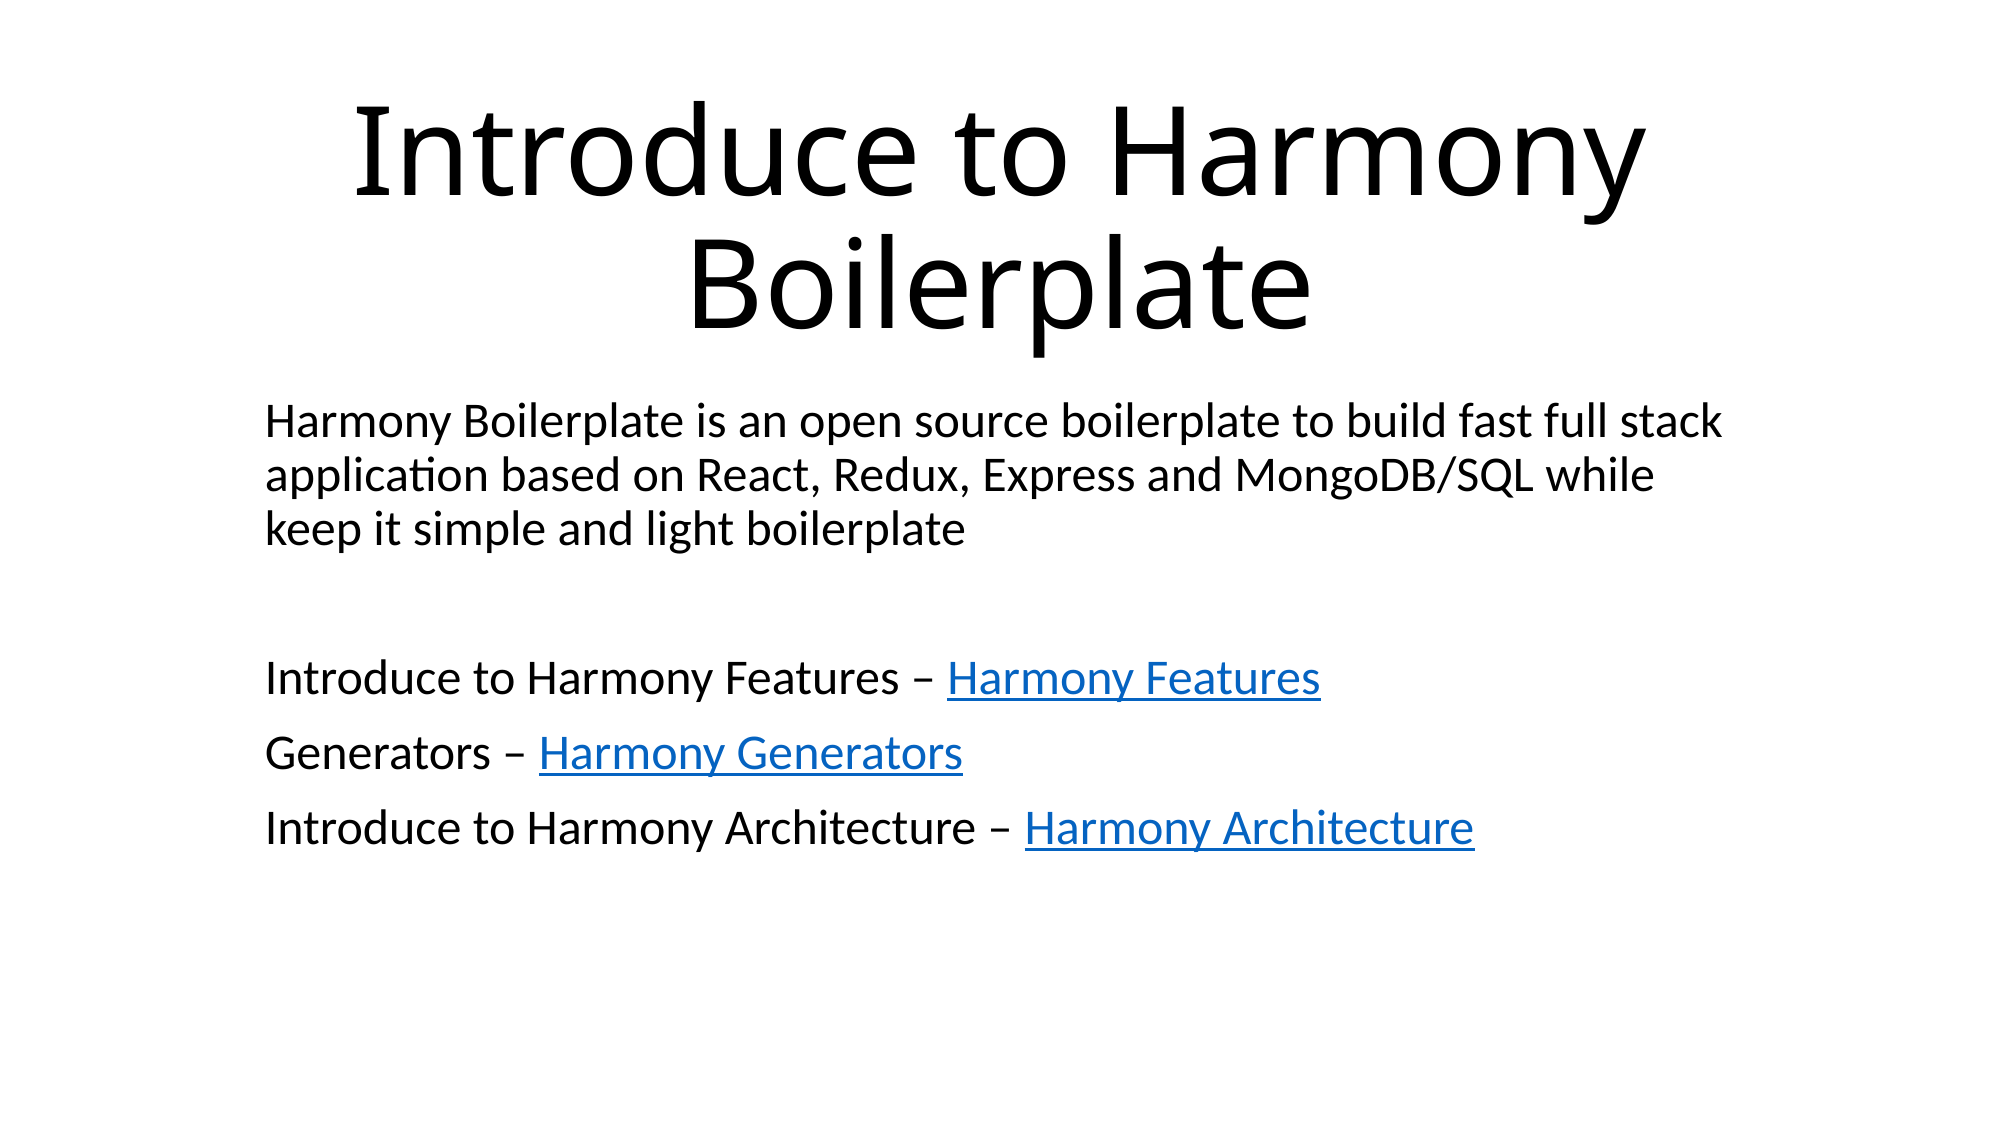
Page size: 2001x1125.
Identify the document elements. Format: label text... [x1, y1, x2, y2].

title Introduce to Harmony Boilerplate [249, 79, 1750, 363]
subtitle Harmony Boilerplate is an open source boilerplate to build fast full stack application based on React, Redux, Express and MongoDB/SQL while keep it simple and light boilerplate Introduce to Harmony Features – Harmony Features Generators – Harmony Generators Introduce to Harmony Architecture – Harmony Architecture [249, 386, 1750, 910]
